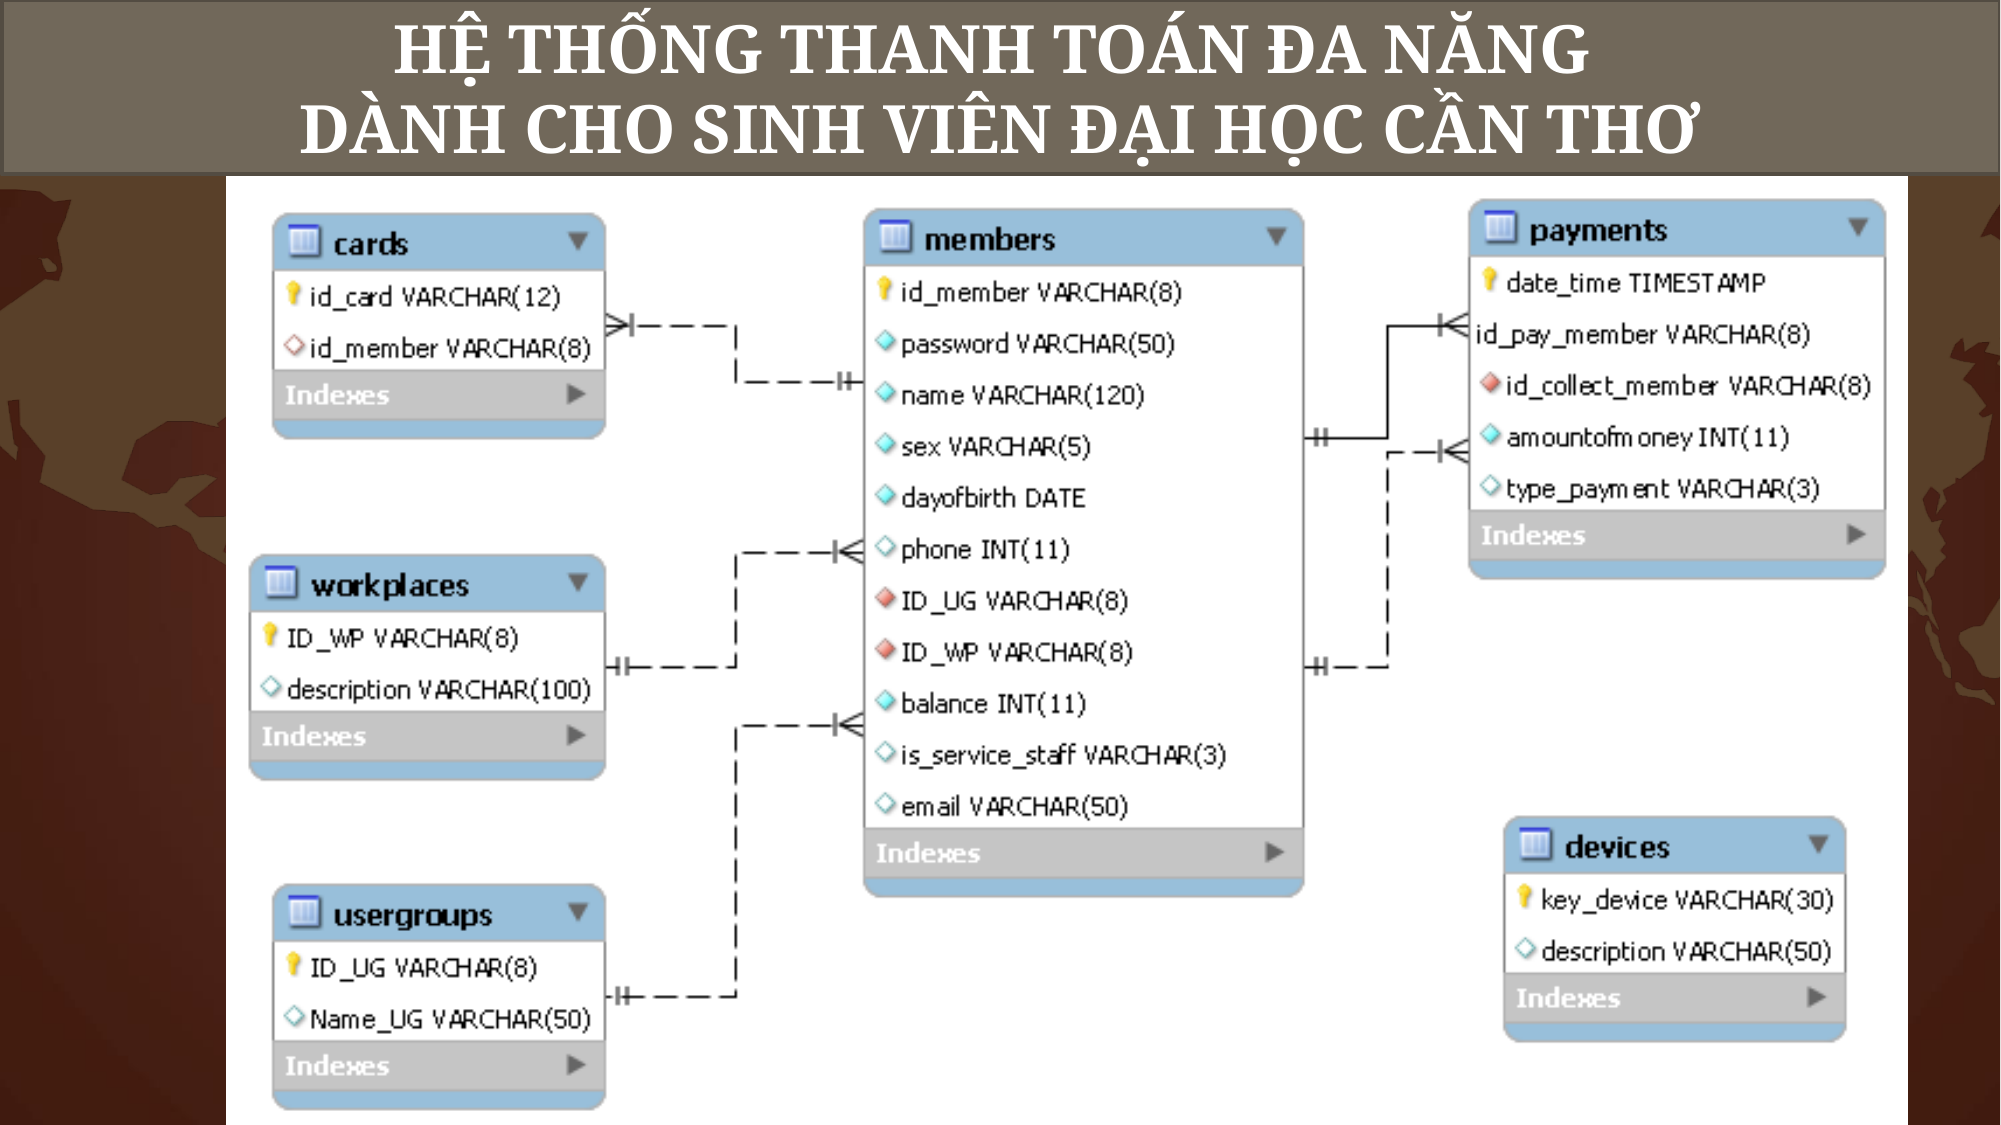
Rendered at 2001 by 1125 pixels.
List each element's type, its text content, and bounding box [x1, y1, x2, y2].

picture [1908, 0, 2001, 1125]
text_box HỆ THỐNG THANH TOÁN ĐA NĂNG DÀNH CHO SINH VIÊN ĐẠI HỌC CẦN THƠ [0, 0, 2000, 176]
picture [0, 176, 226, 1125]
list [226, 176, 1908, 1125]
